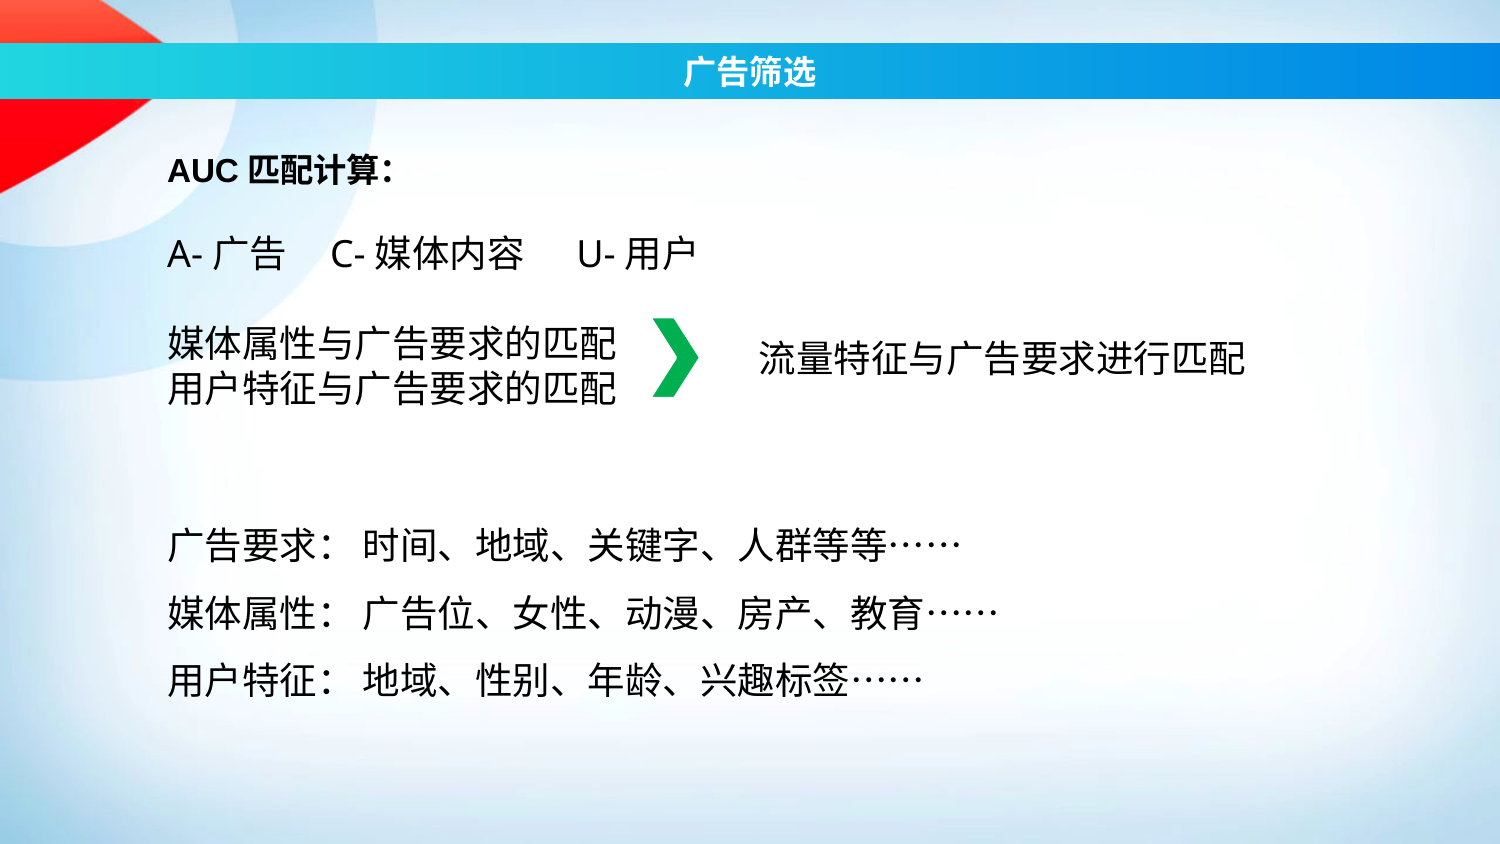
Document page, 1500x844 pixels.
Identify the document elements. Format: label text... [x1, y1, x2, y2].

picture [0, 99, 1500, 844]
text_box [646, 314, 703, 402]
picture [0, 0, 1500, 43]
text_box AUC匹配计算： A-广告 C-媒体内容 U-用户 媒体属性与广告要求的匹配 用户特征与广告要求的匹配 广告要求： 时间、地域、关键字、人群等等…… 媒体属性： 广告位、女性、动漫、房产、教育…… 用户特征： 地域、性别、年龄、兴趣标签…… [152, 142, 1322, 710]
text_box 流量特征与广告要求进行匹配 [743, 327, 1262, 388]
text_box 广告筛选 [0, 43, 1500, 99]
